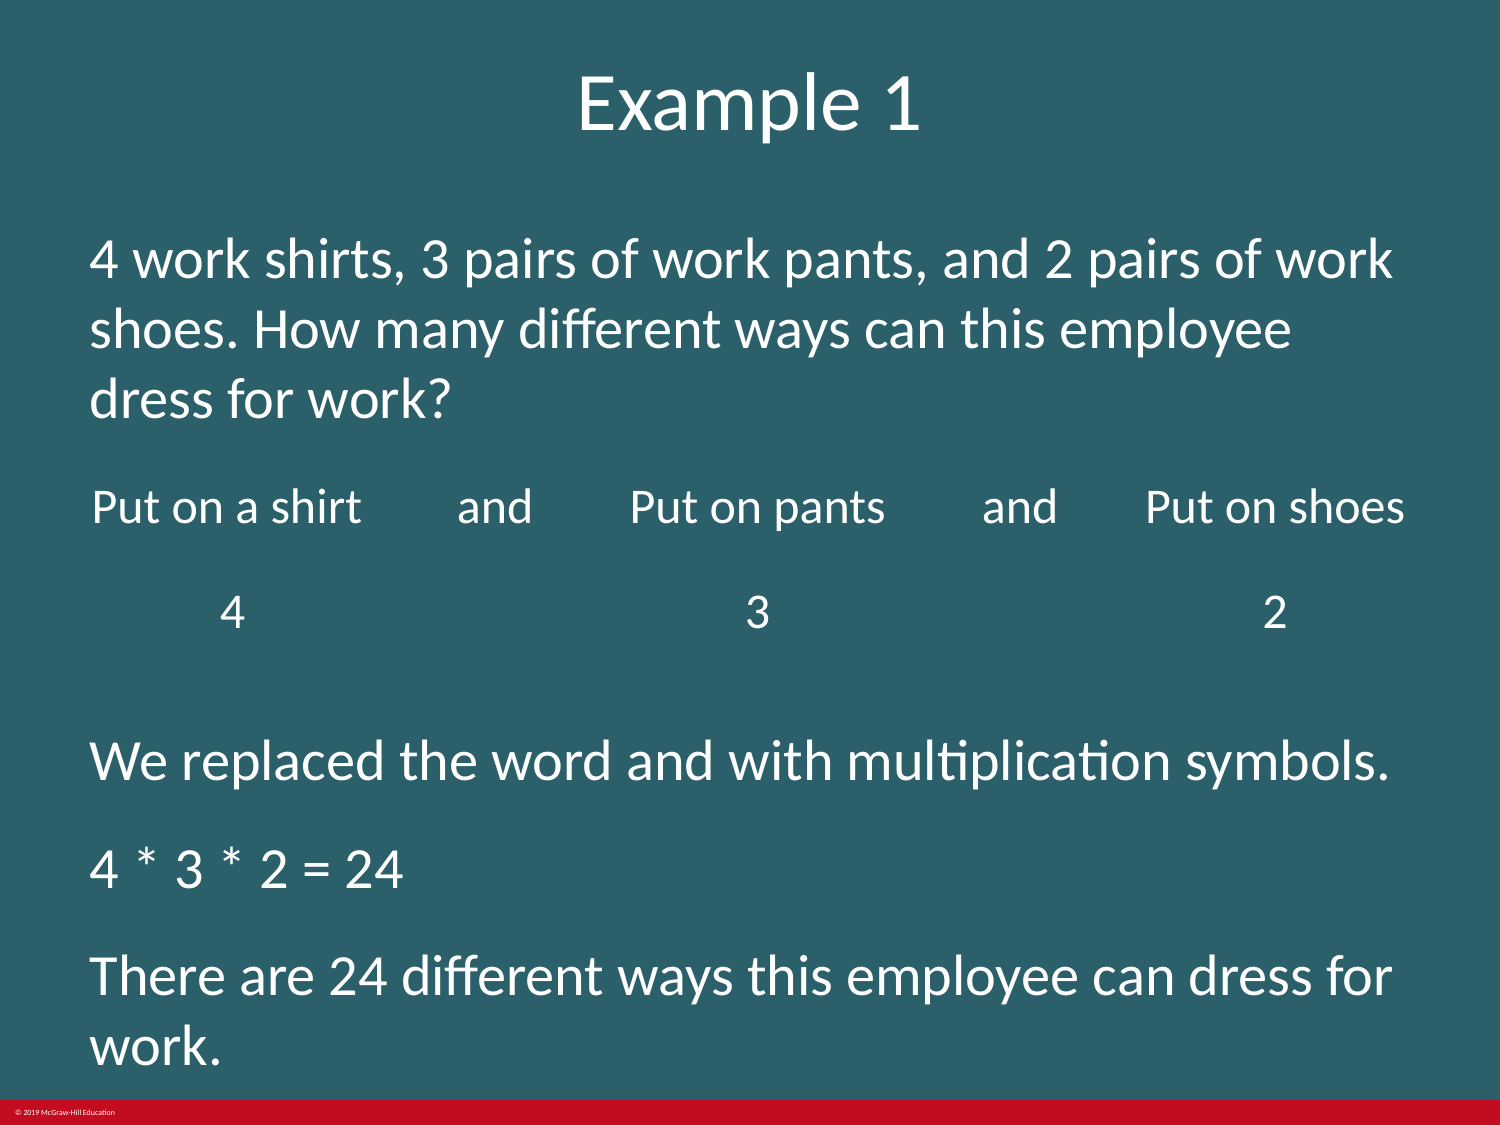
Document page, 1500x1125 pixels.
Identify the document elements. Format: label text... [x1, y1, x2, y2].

title Example 1 [0, 0, 1500, 195]
list We replaced the word and with multiplication symbols. 4 * 3 * 2 = 24 There are 24 different ways this employee can dress for work. [75, 714, 1425, 1075]
list 4 work shirts, 3 pairs of work pants, and 2 pairs of work shoes. How many different ways can this employee dress for work? [75, 212, 1425, 438]
